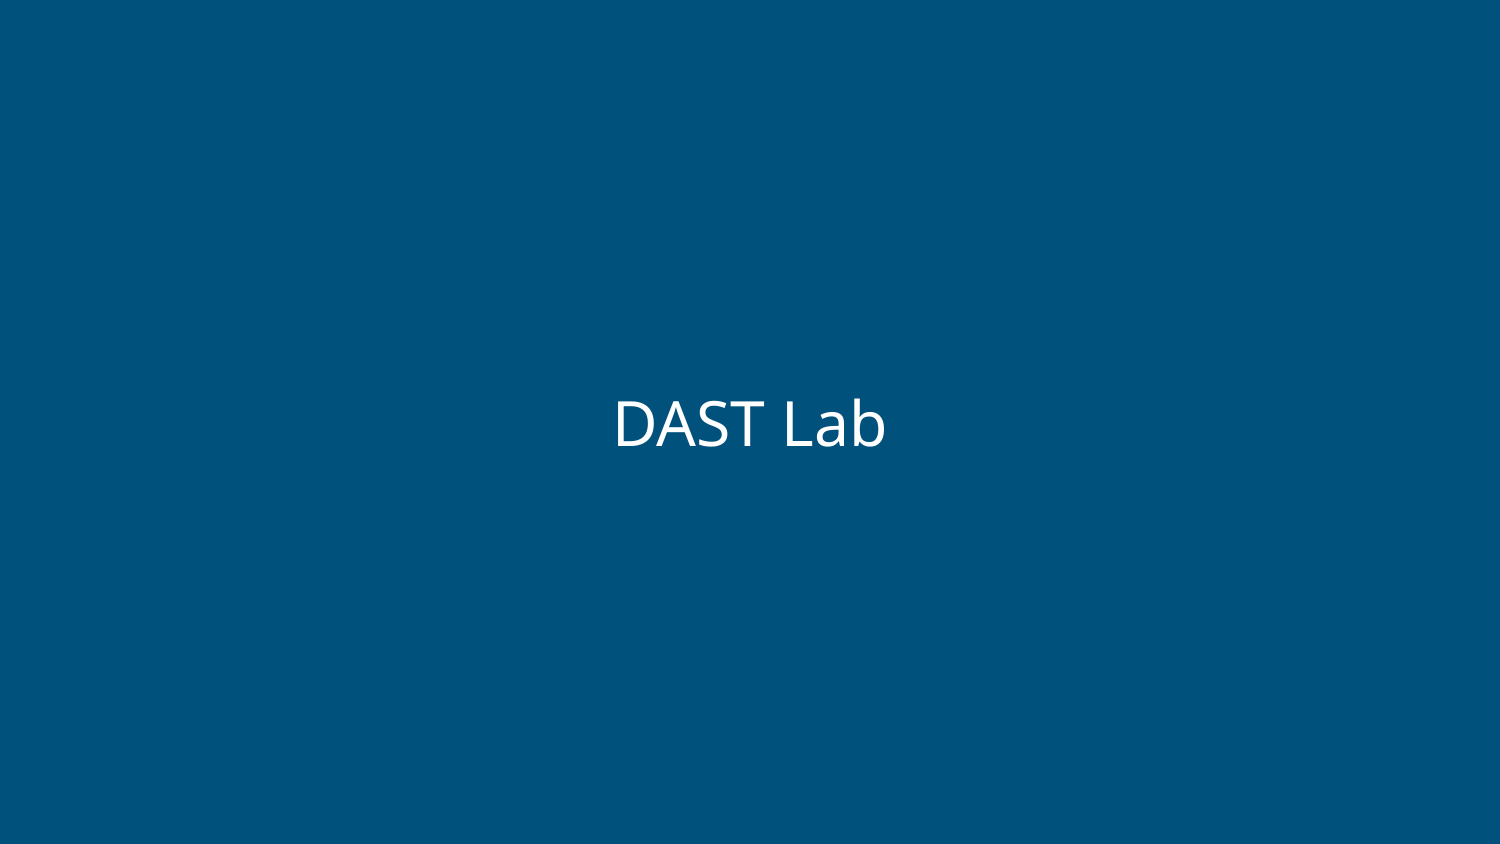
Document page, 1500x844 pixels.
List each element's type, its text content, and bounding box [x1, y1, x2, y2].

text_box DAST Lab [27, 388, 1473, 455]
